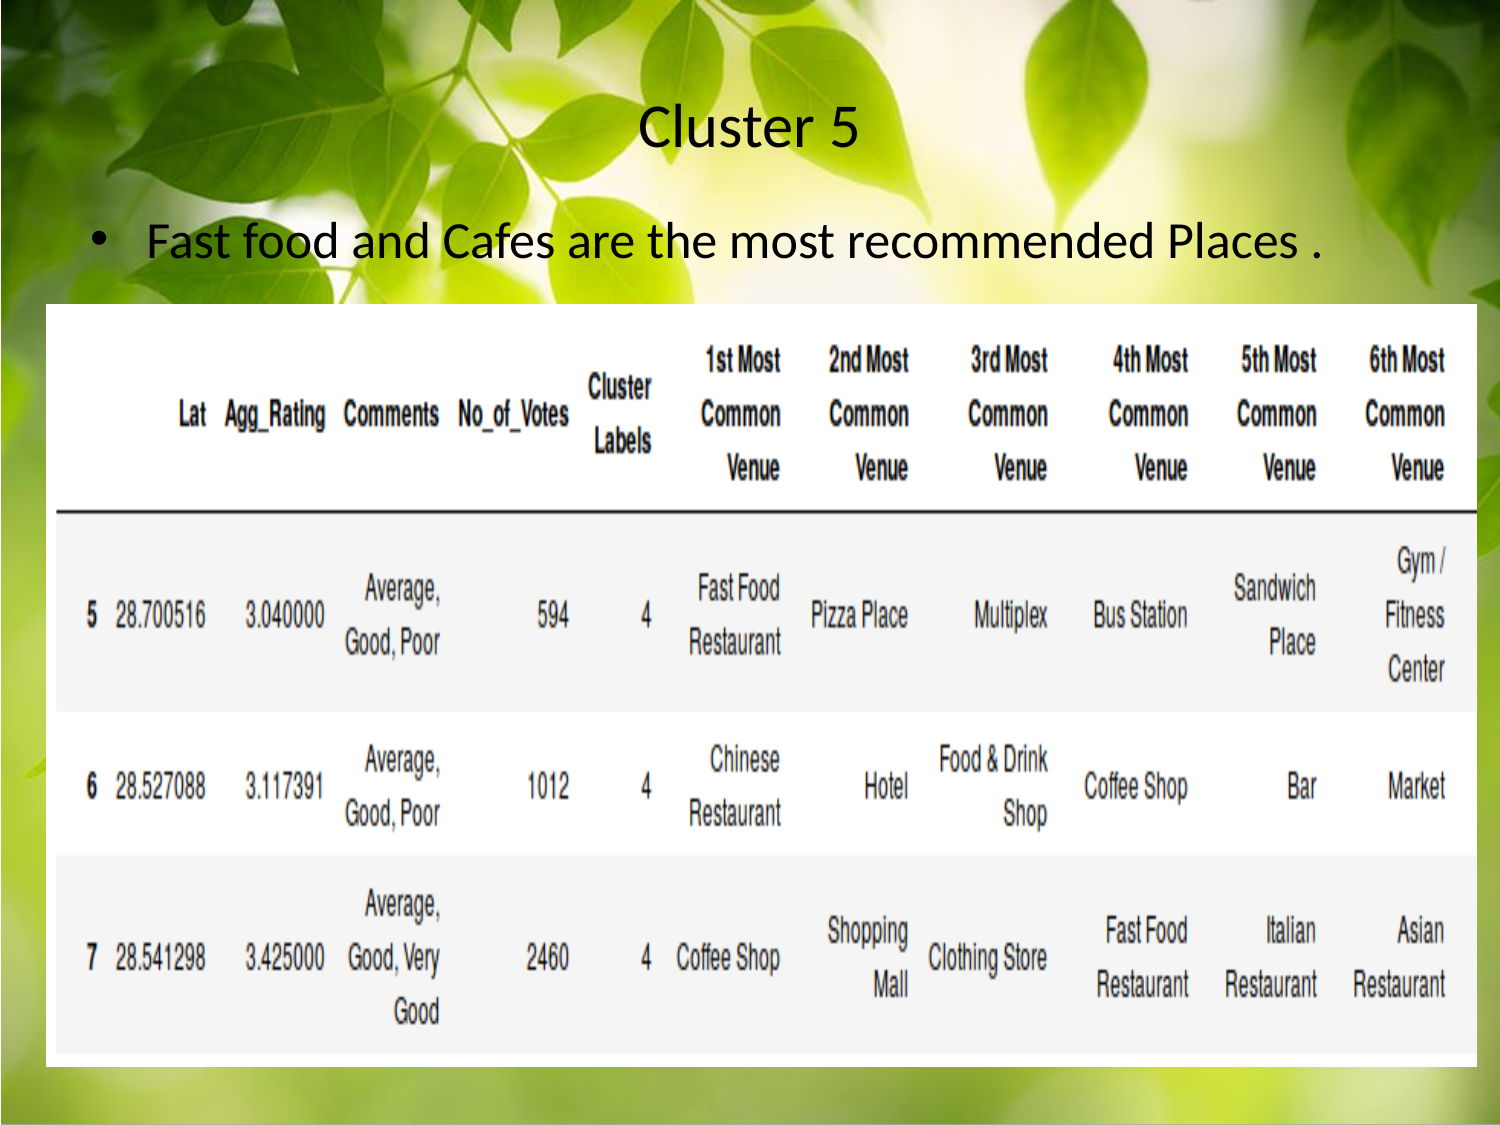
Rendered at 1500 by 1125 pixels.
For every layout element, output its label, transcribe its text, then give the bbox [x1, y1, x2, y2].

picture [0, 0, 1500, 1125]
title Cluster 5 [75, 45, 1425, 199]
list Fast food and Cafes are the most recommended Places . [75, 199, 1425, 303]
